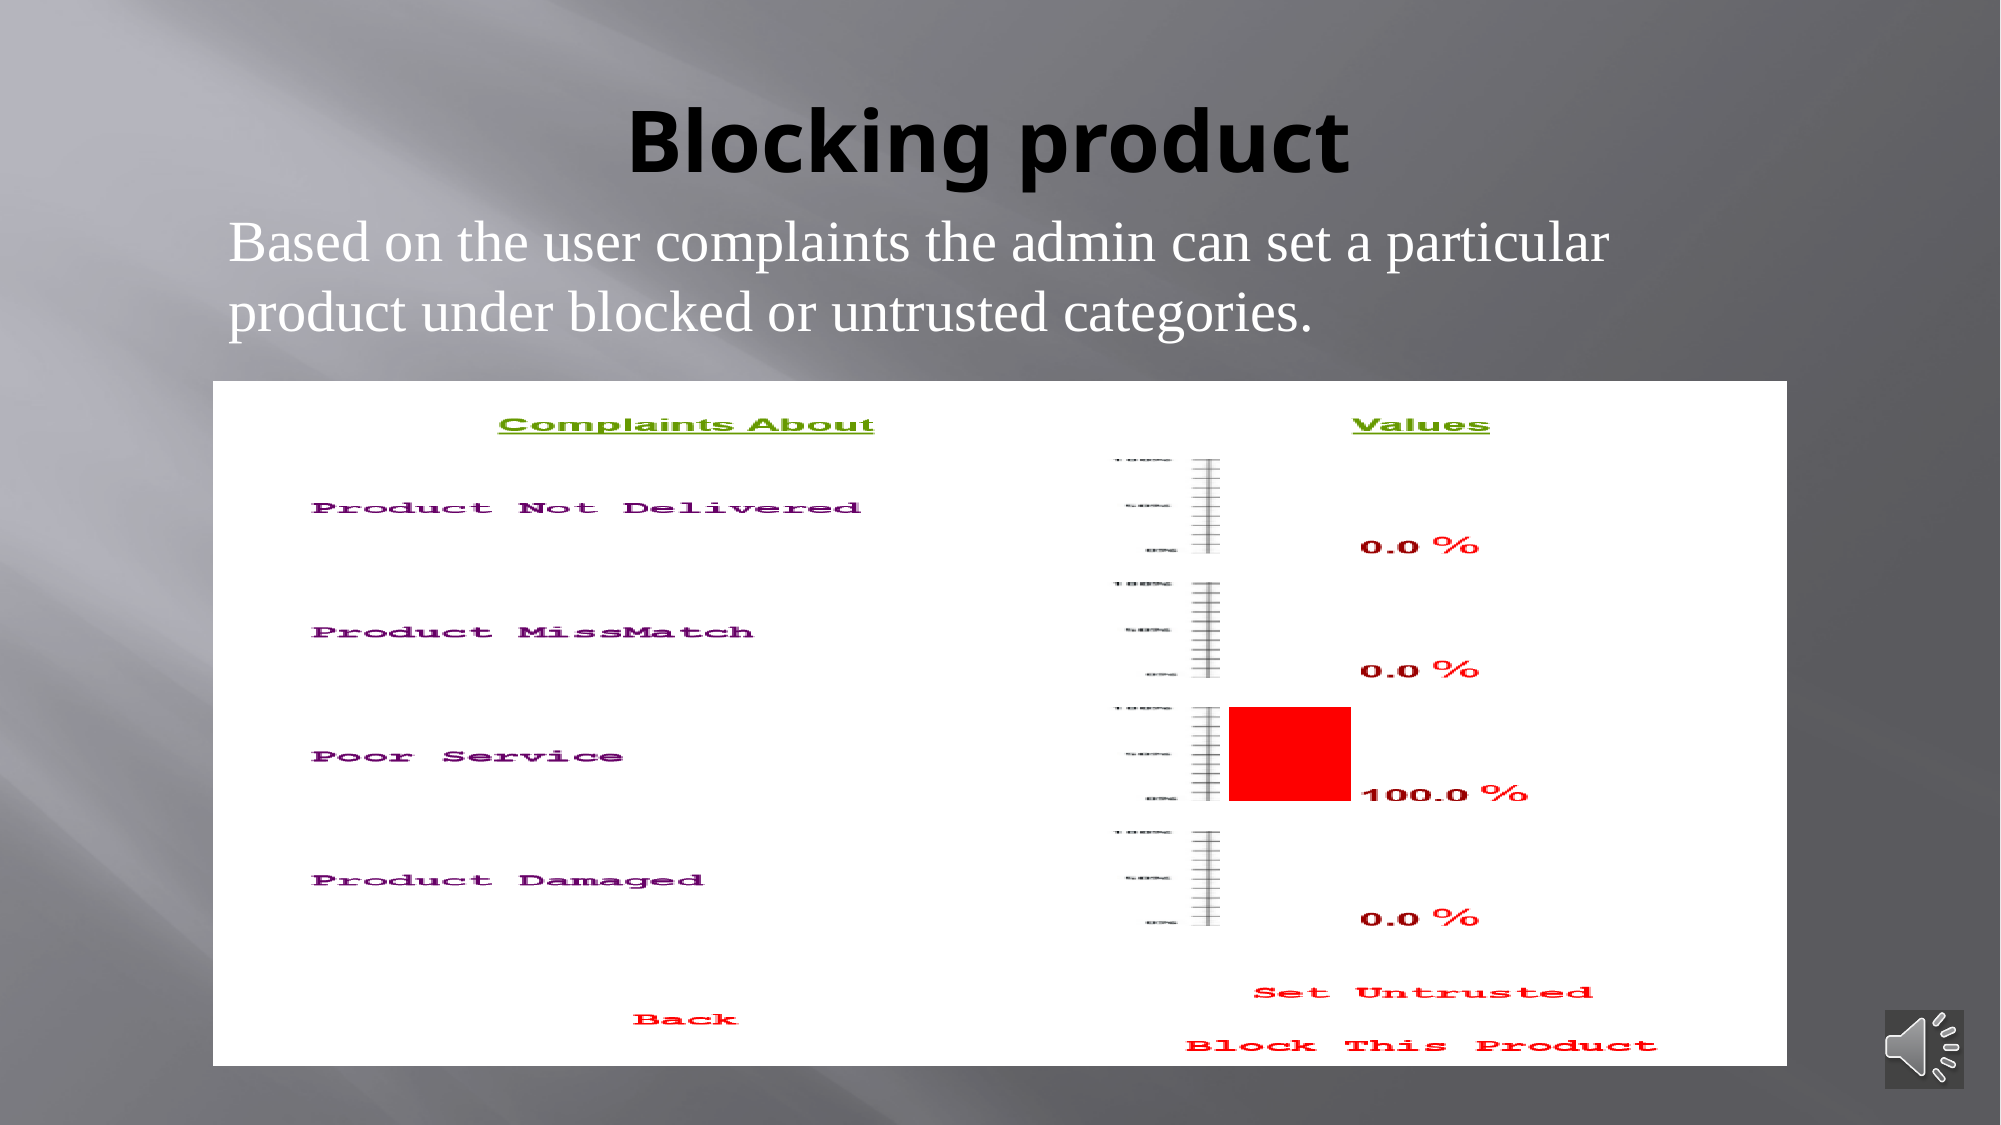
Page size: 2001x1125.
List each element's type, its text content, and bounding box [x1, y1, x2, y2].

picture [0, 0, 2001, 1125]
text_box Based on the user complaints the admin can set a particular product under blocked or untrusted categories. [213, 195, 1645, 381]
title Blocking product [99, 45, 1900, 233]
